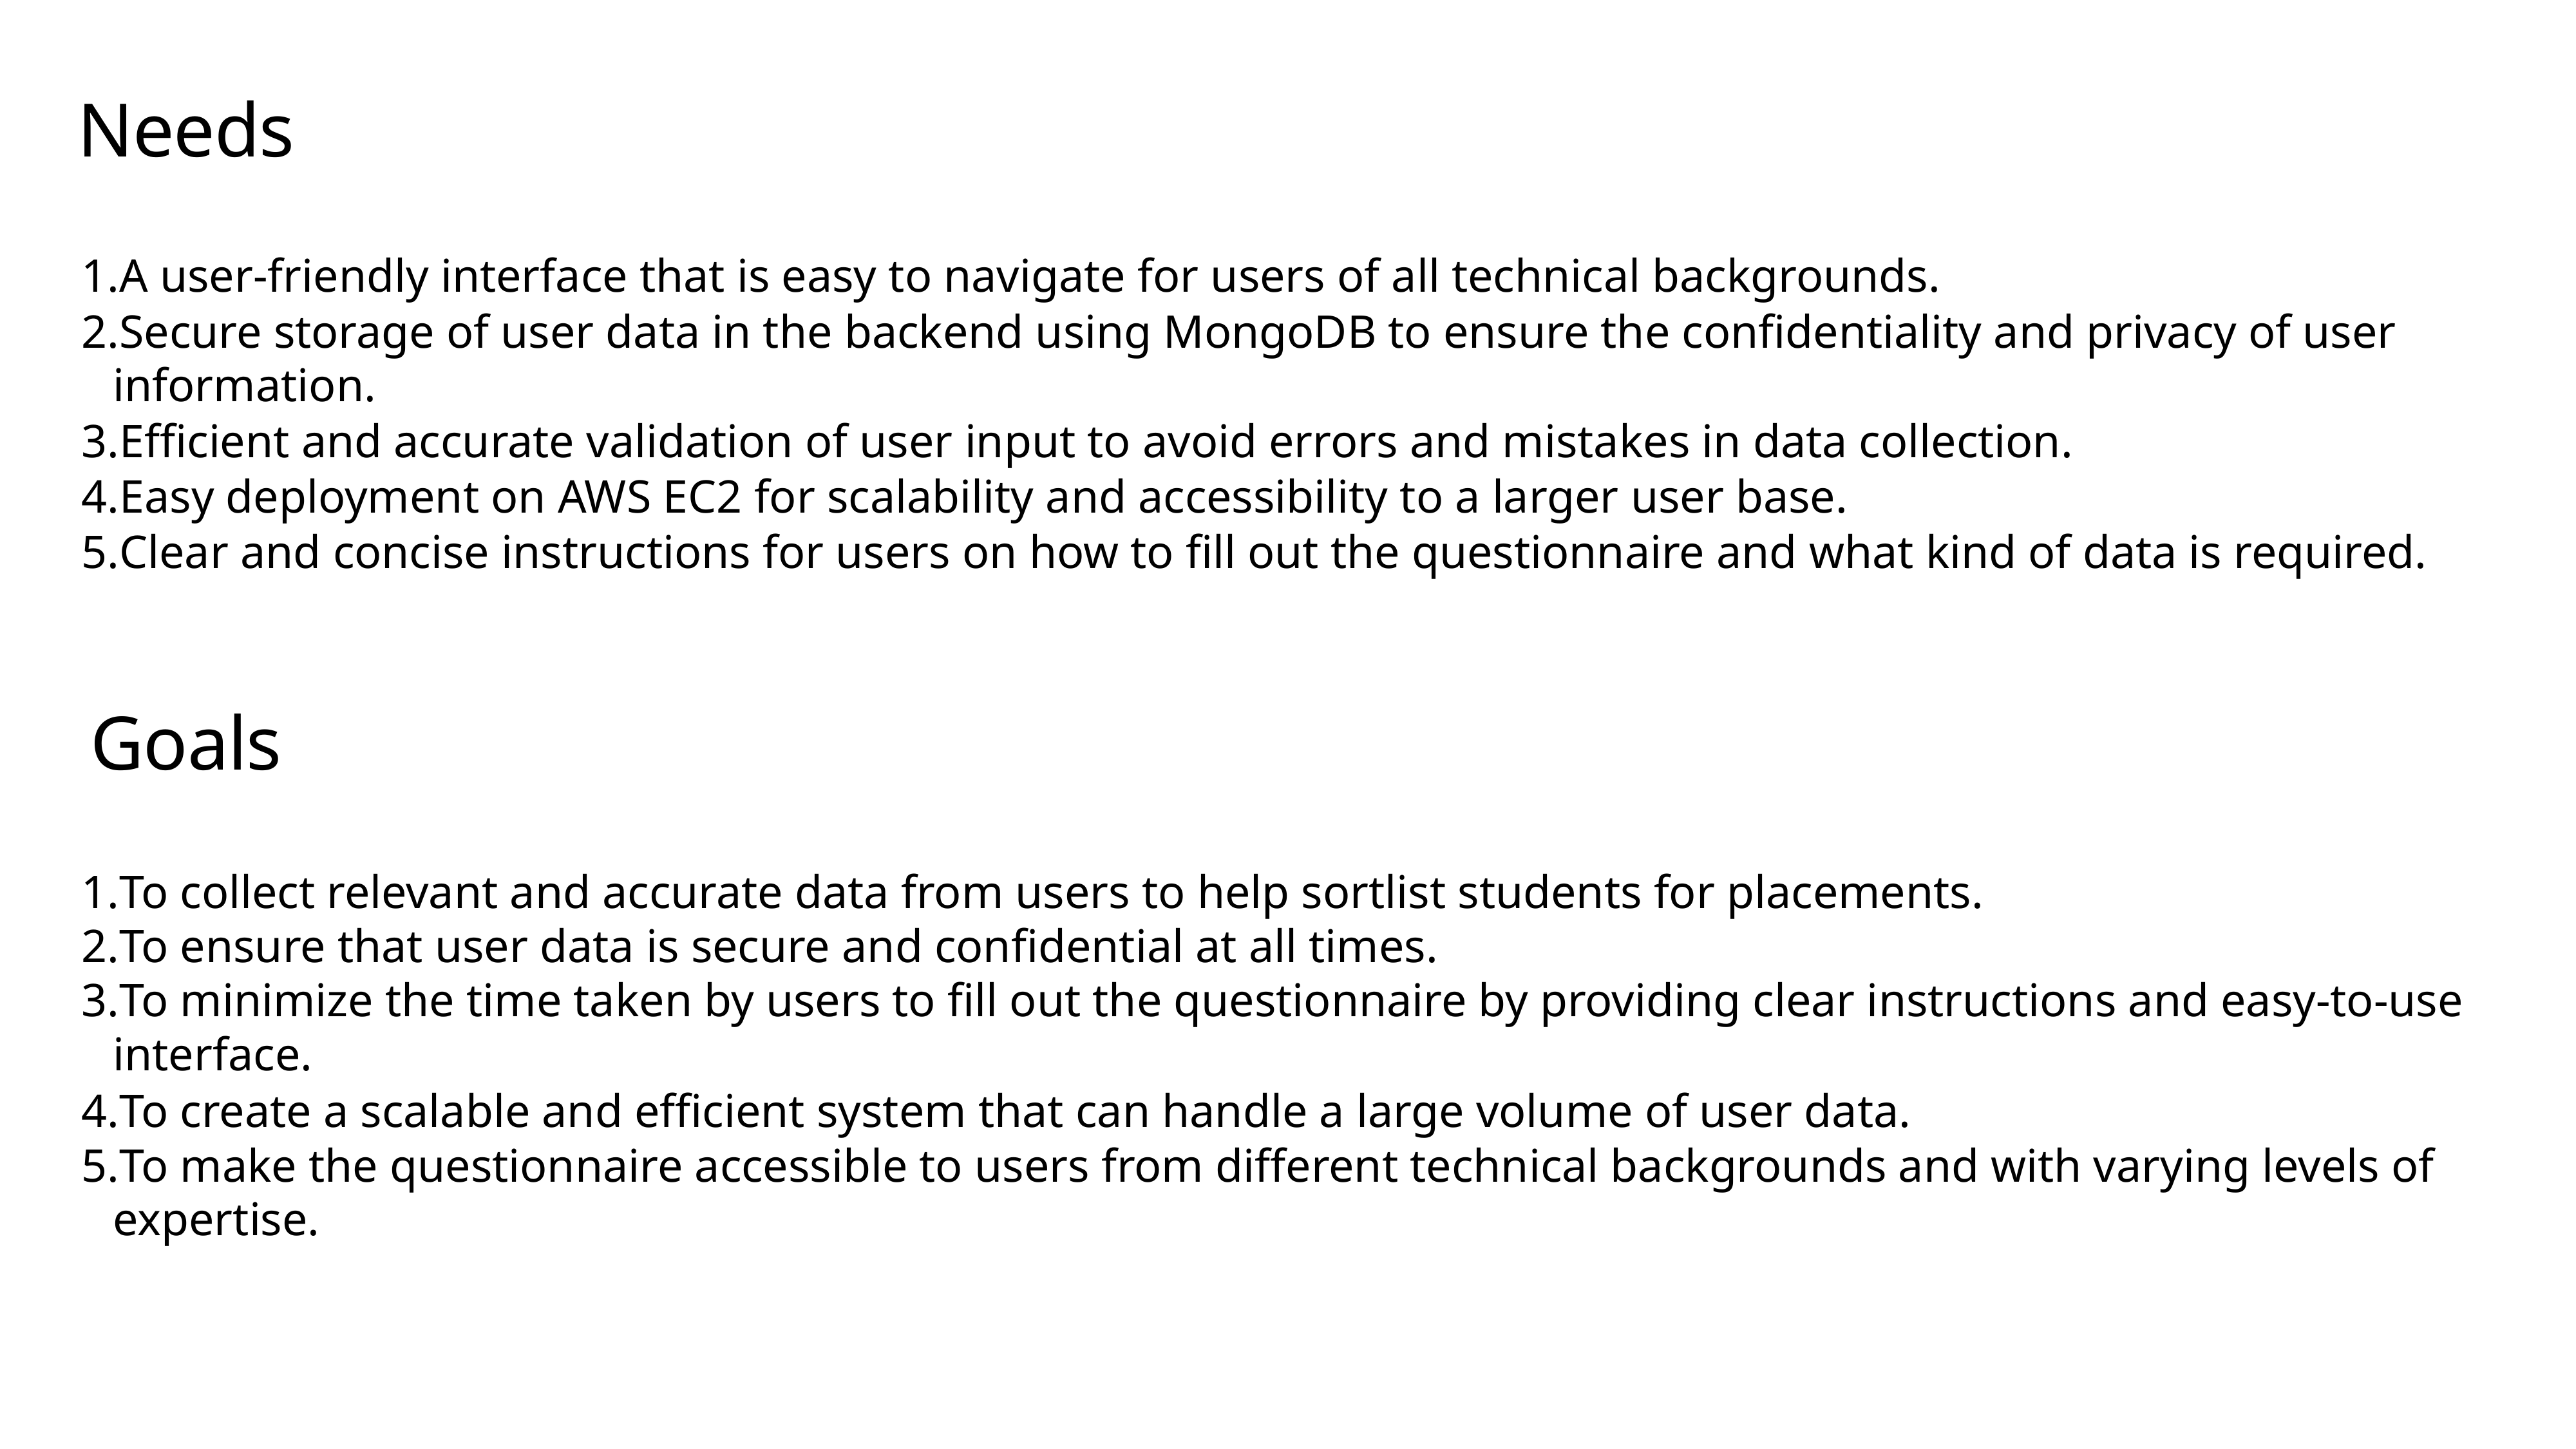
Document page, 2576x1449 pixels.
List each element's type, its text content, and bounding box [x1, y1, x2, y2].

text_box To collect relevant and accurate data from users to help sortlist students for placements. To ensure that user data is secure and confidential at all times. To minimize the time taken by users to fill out the questionnaire by providing clear instructions and easy-to-use interface. To create a scalable and efficient system that can handle a large volume of user data. To make the questionnaire accessible to users from different technical backgrounds and with varying levels of expertise. [76, 858, 2572, 1313]
text_box Needs [4, 95, 368, 249]
text_box A user-friendly interface that is easy to navigate for users of all technical backgrounds. Secure storage of user data in the backend using MongoDB to ensure the confidentiality and privacy of user information. Efficient and accurate validation of user input to avoid errors and mistakes in data collection. Easy deployment on AWS EC2 for scalability and accessibility to a larger user base. Clear and concise instructions for users on how to fill out the questionnaire and what kind of data is required. [76, 186, 2572, 641]
text_box Goals [4, 708, 368, 862]
